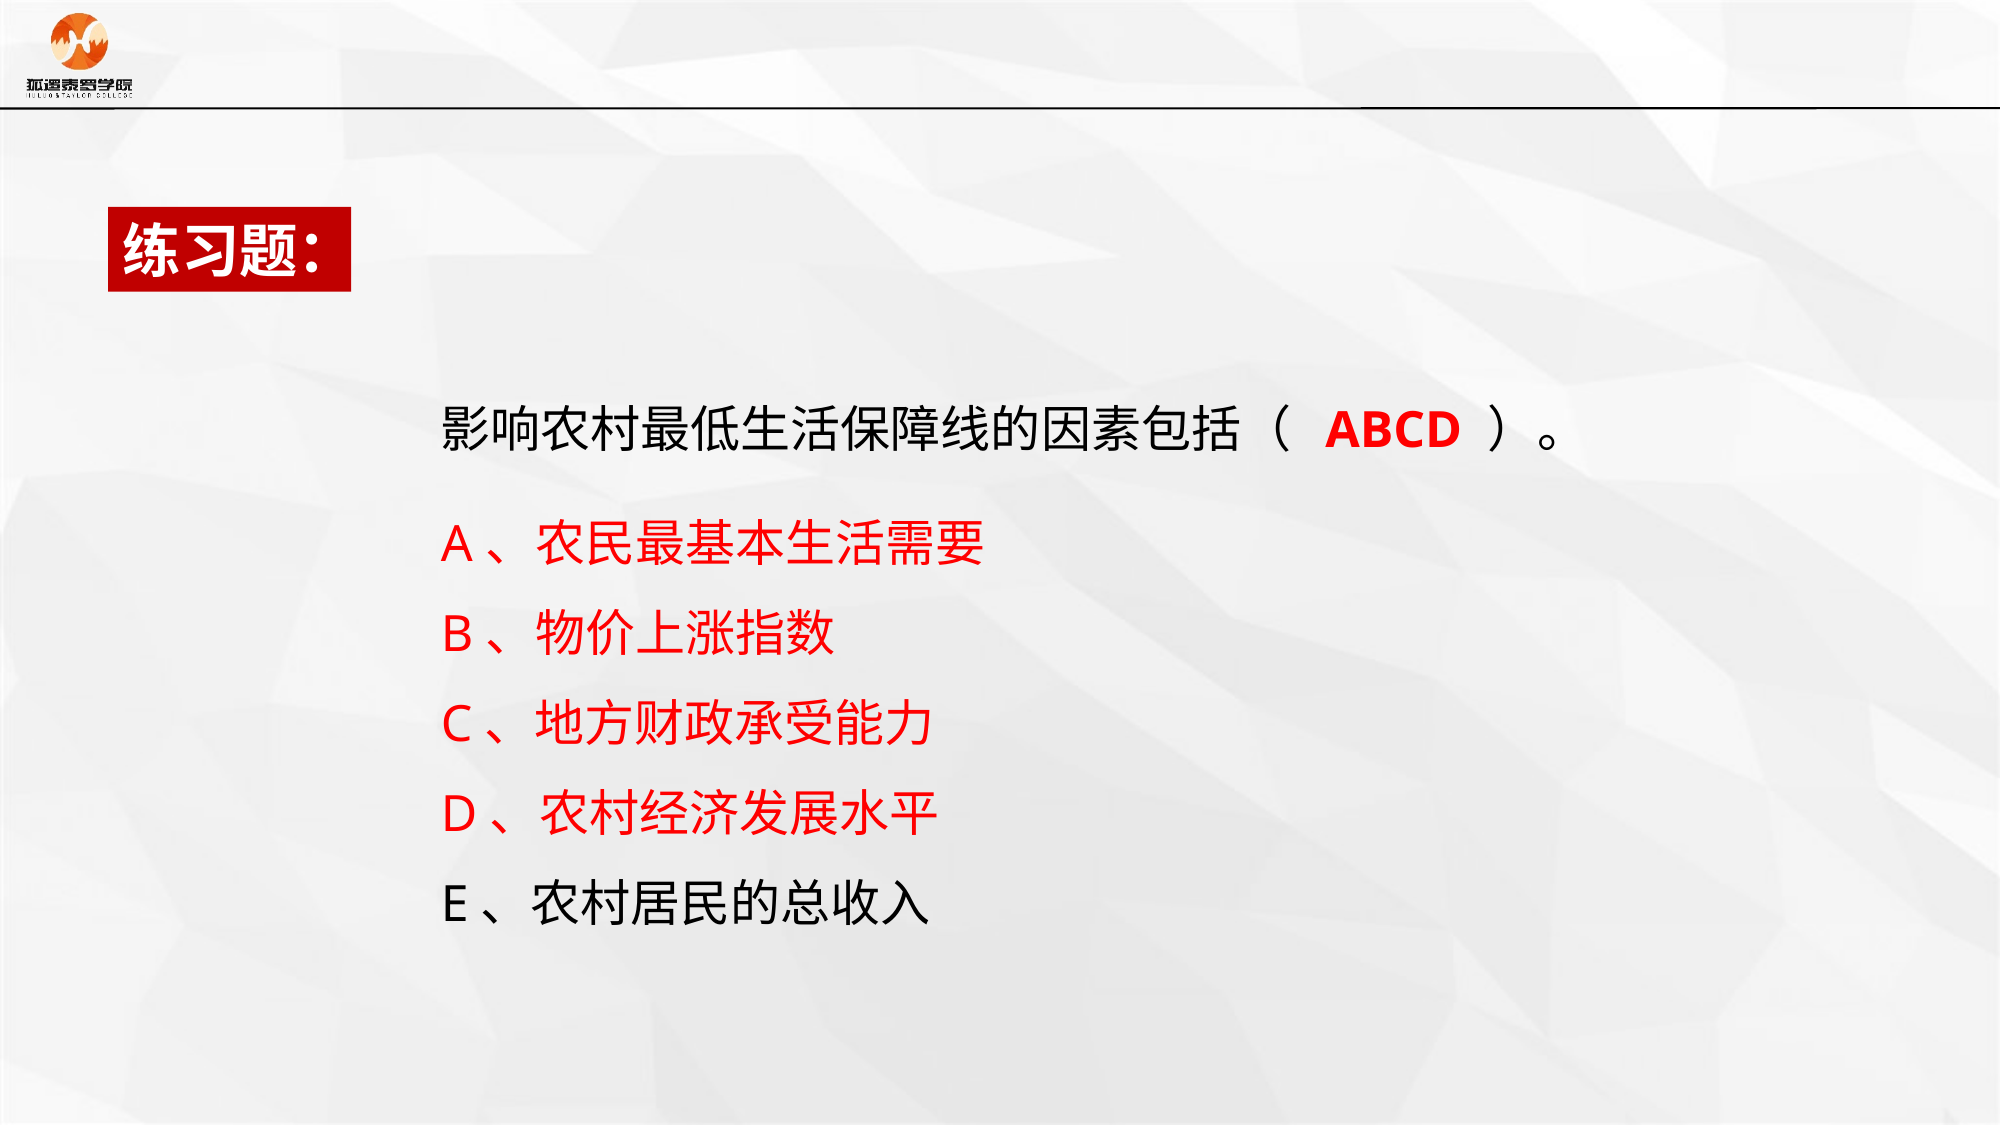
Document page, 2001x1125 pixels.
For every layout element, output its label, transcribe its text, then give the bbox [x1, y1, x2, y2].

text_box 影响农村最低生活保障线的因素包括（ ABCD ）。 A、农民最基本生活需要 B、物价上涨指数 C、地方财政承受能力 D、农村经济发展水平 E、农村居民的总收入 [351, 359, 1703, 940]
text_box 练习题： [108, 206, 352, 292]
picture [4, 0, 154, 111]
